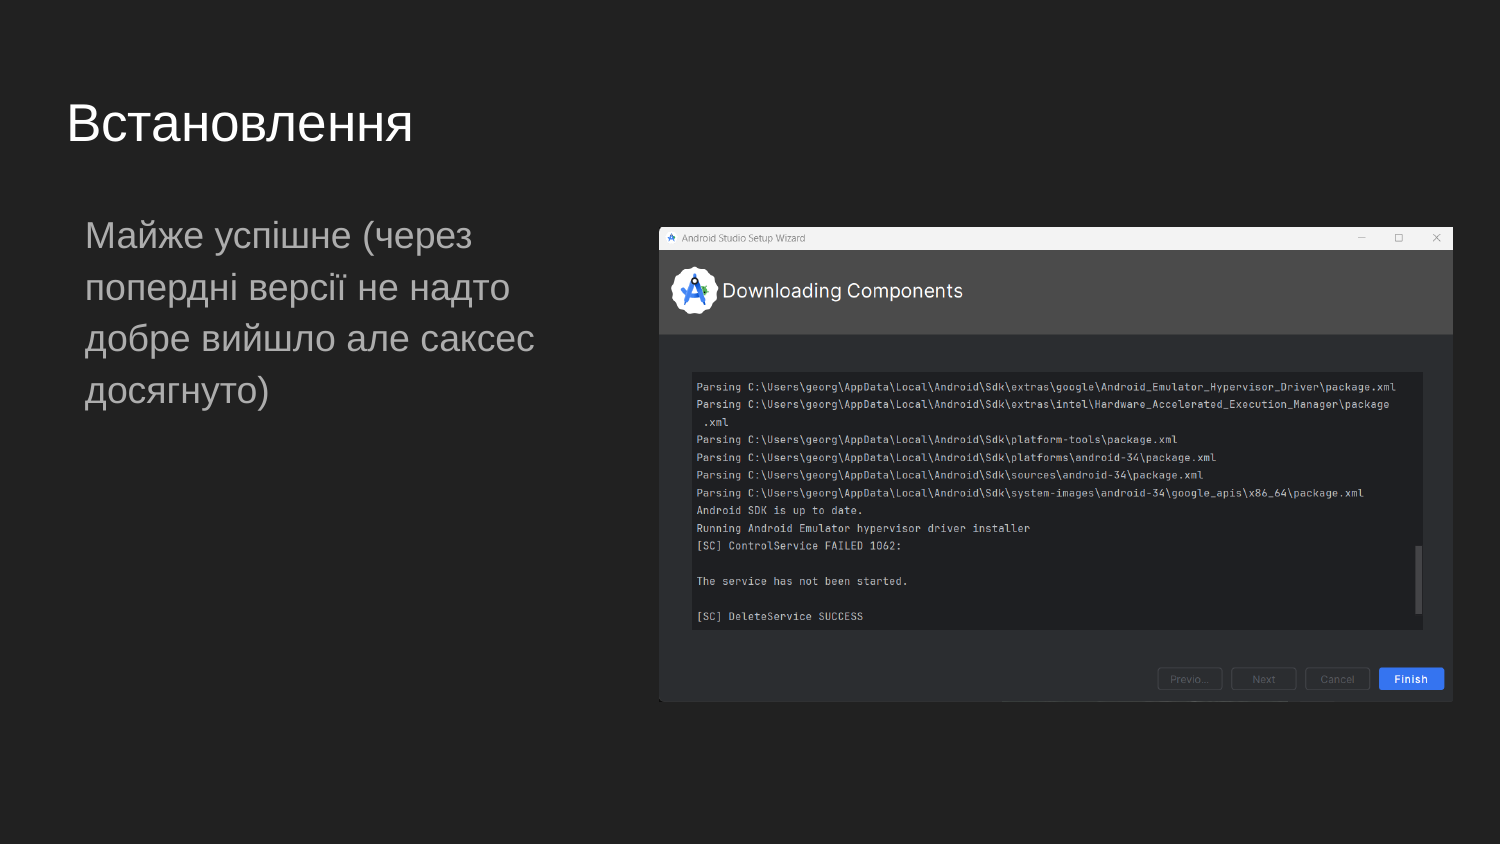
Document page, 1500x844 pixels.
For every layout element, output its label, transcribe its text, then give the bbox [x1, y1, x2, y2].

title Встановлення [51, 72, 1449, 167]
picture [659, 227, 1453, 702]
list Майже успішне (через попердні версії не надто добре вийшло але саксес досягнуто) [51, 189, 599, 750]
